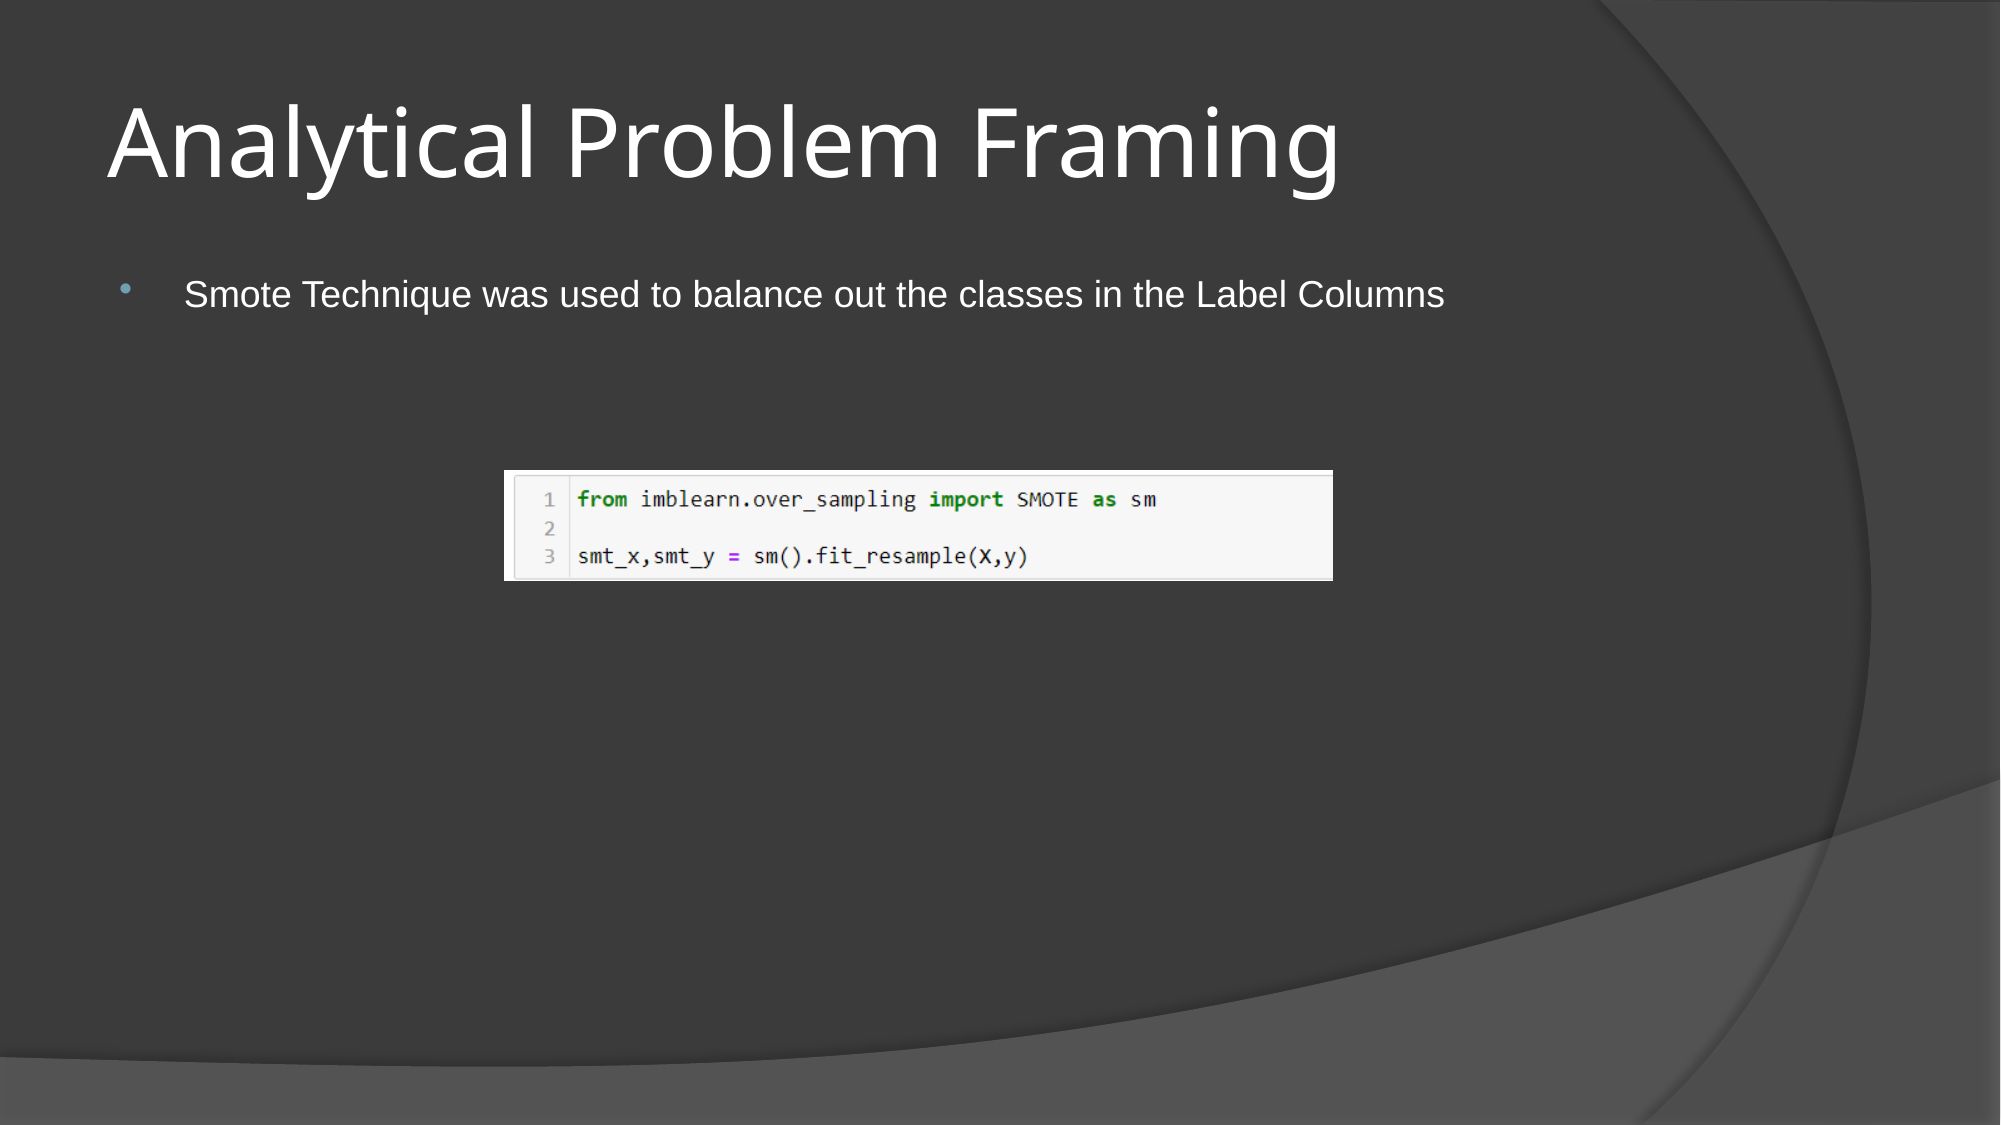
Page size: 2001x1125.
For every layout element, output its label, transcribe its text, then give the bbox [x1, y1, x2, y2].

title Analytical Problem Framing [99, 45, 1734, 233]
picture [504, 470, 1334, 582]
list Smote Technique was used to balance out the classes in the Label Columns [99, 262, 1734, 1005]
